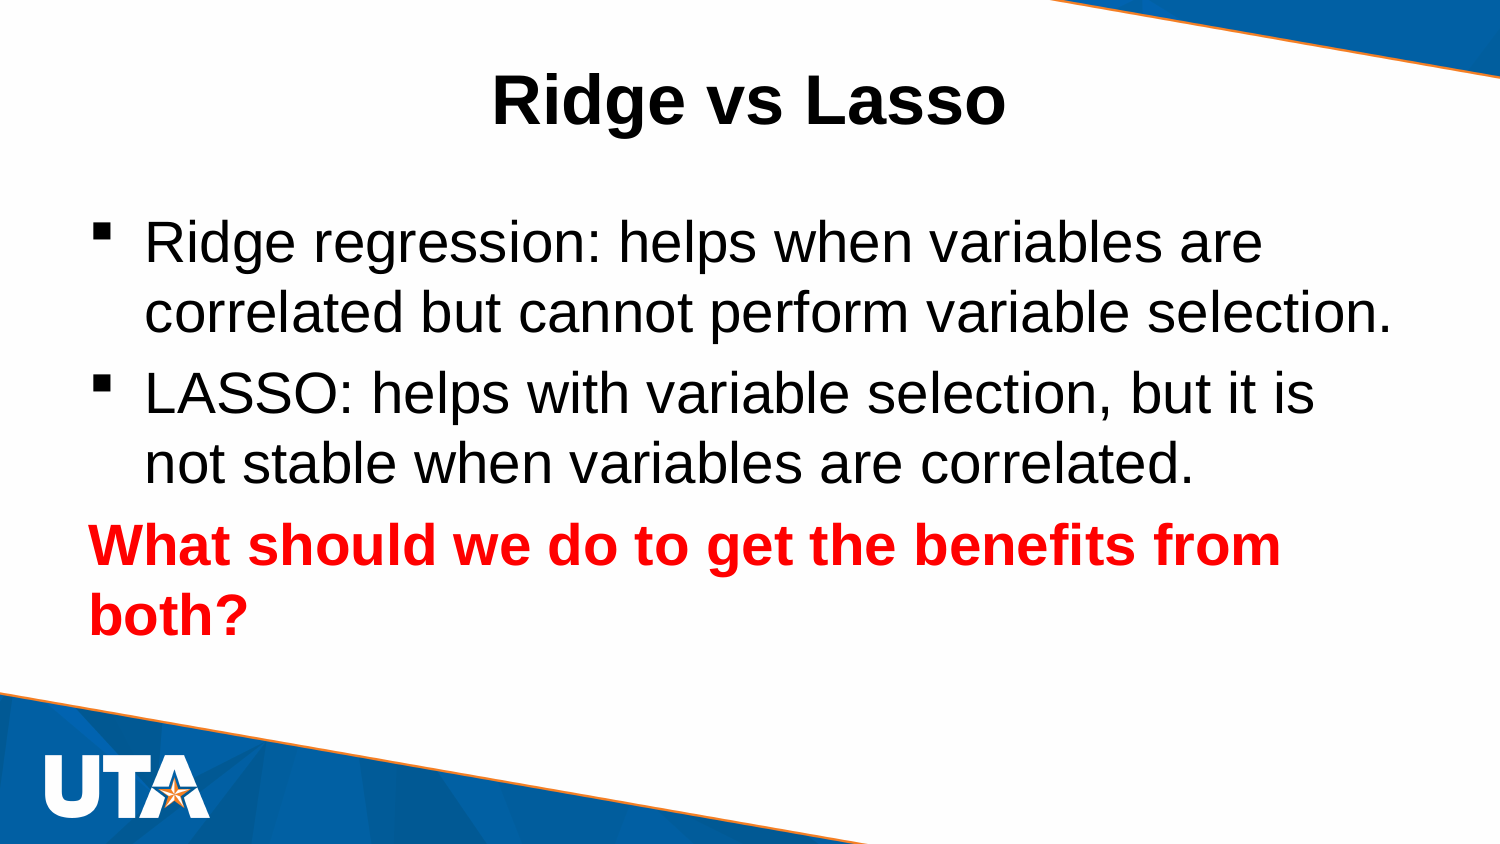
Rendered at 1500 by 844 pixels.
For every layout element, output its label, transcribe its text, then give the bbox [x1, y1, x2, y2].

list Ridge regression: helps when variables are correlated but cannot perform variable selection. LASSO: helps with variable selection, but it is not stable when variables are correlated. What should we do to get the benefits from both? [73, 196, 1427, 773]
picture [0, 0, 1500, 844]
title Ridge vs Lasso [73, 46, 1427, 147]
